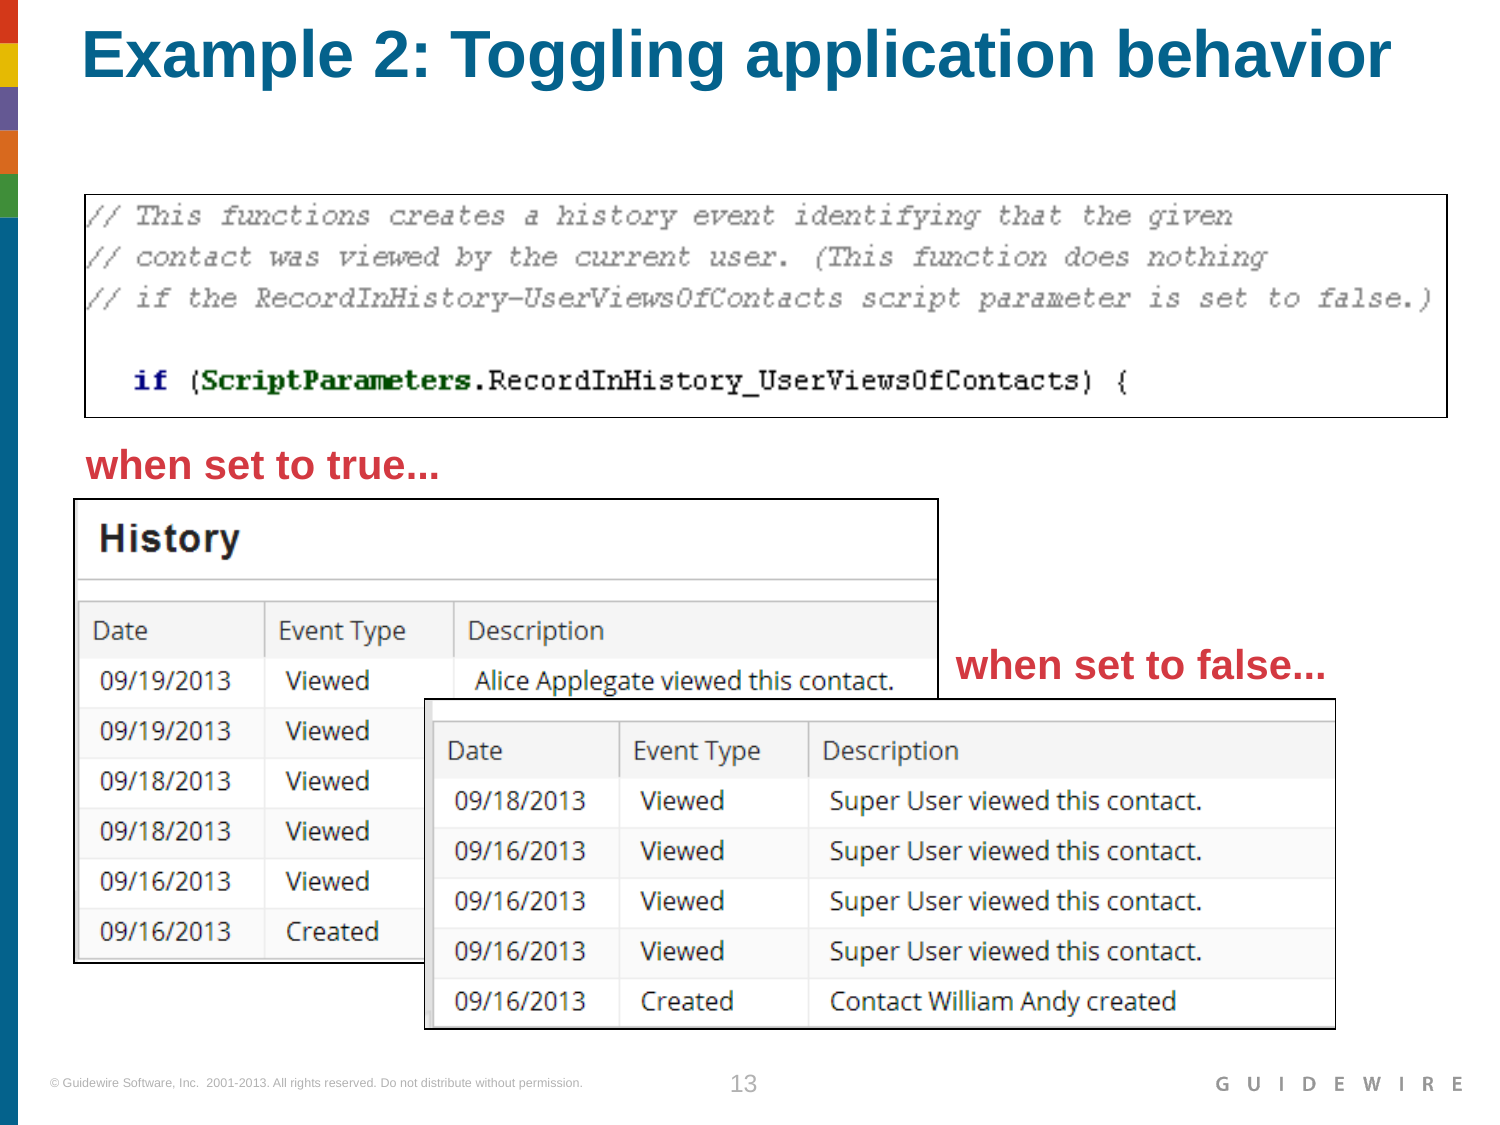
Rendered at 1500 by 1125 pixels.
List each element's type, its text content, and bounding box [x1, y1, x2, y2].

text_box when set to true... [85, 437, 459, 488]
picture [425, 699, 1336, 1029]
title Example 2: Toggling application behavior [81, 19, 1446, 142]
picture [1215, 1073, 1480, 1096]
picture [85, 194, 1447, 418]
text_box when set to false... [955, 637, 1329, 688]
picture [74, 499, 938, 963]
